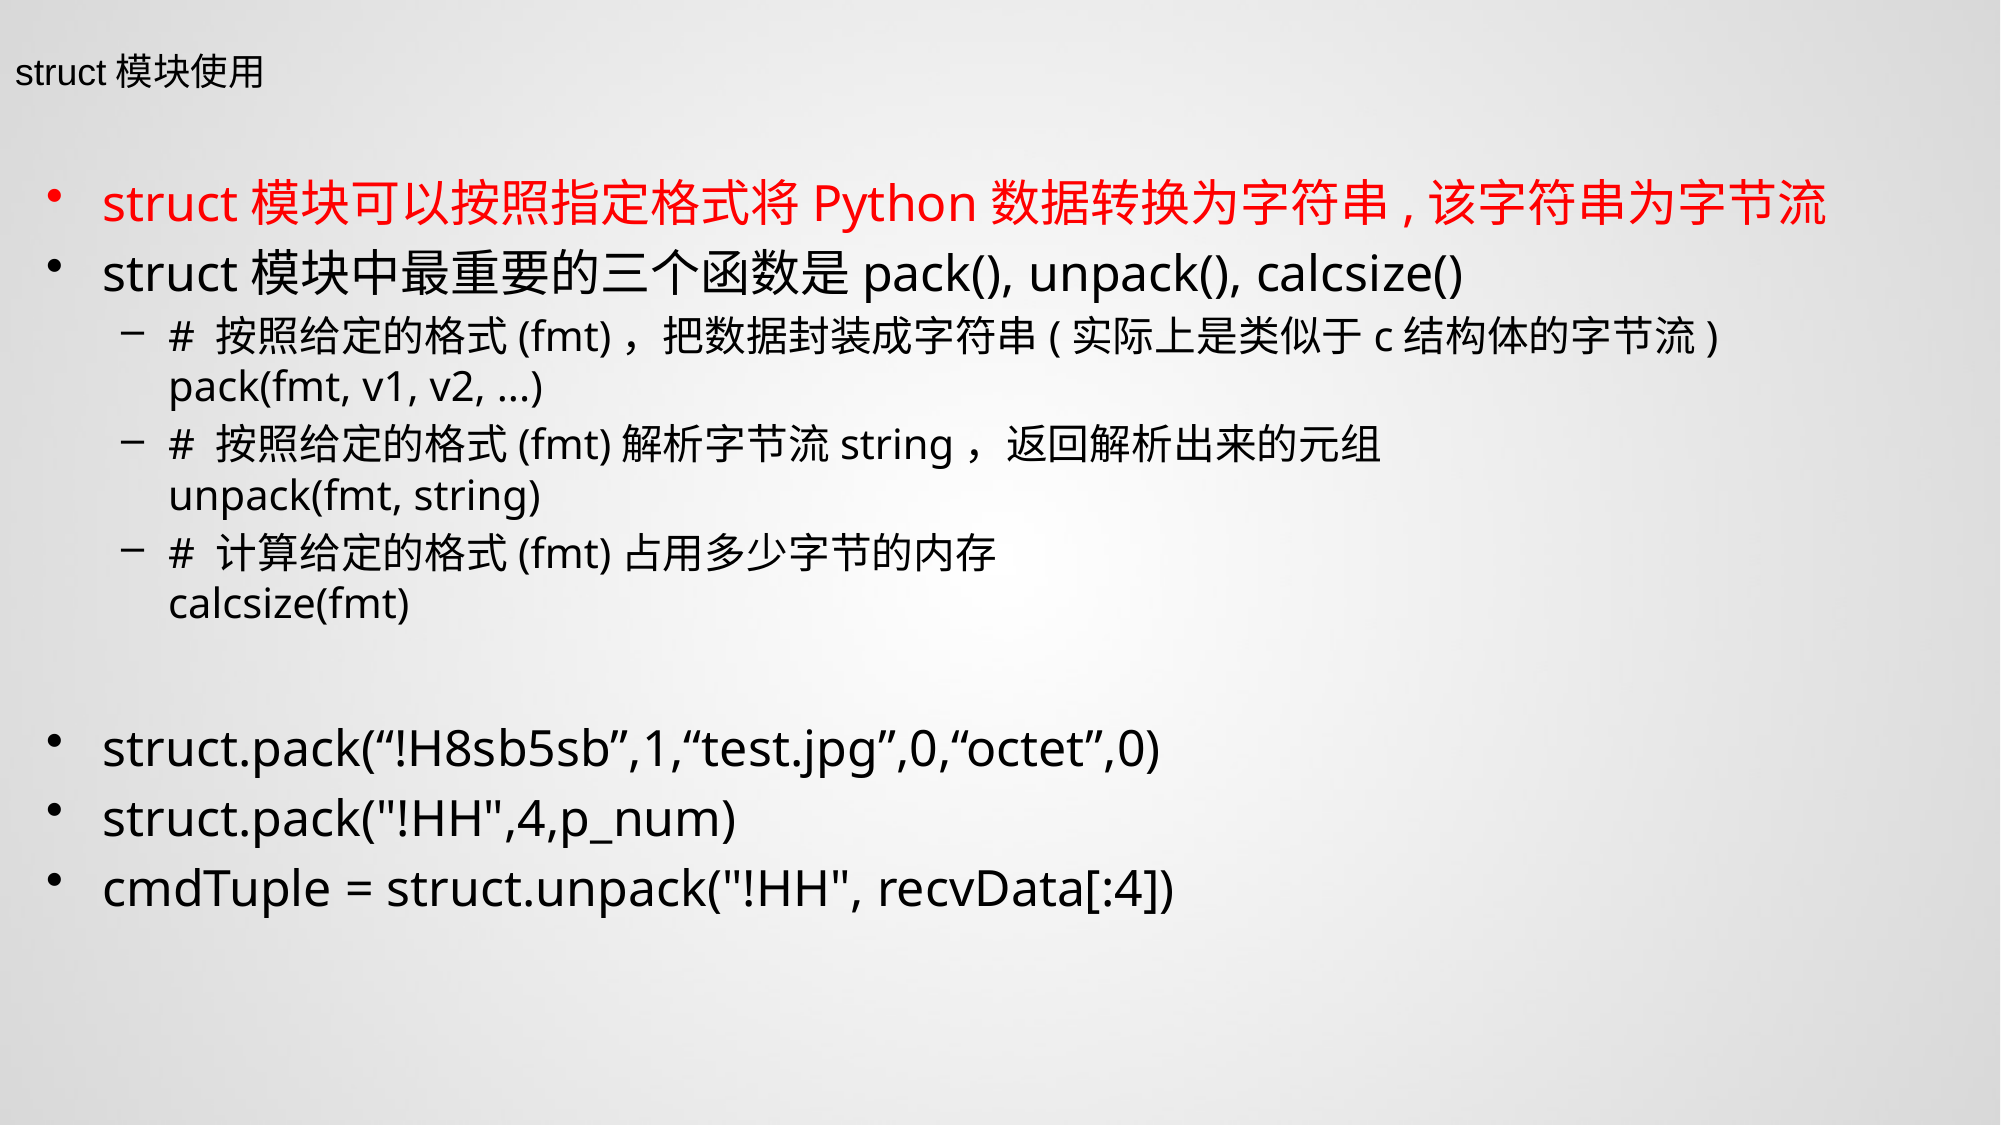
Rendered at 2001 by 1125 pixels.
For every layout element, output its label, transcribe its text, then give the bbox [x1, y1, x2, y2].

picture [0, 0, 2001, 1125]
list struct模块可以按照指定格式将Python数据转换为字符串,该字符串为字节流 struct模块中最重要的三个函数是pack(), unpack(), calcsize() # 按照给定的格式(fmt)，把数据封装成字符串(实际上是类似于c结构体的字节流) pack(fmt, v1, v2, ...) # 按照给定的格式(fmt)解析字节流string，返回解析出来的元组 unpack(fmt, string) # 计算给定的格式(fmt)占用多少字节的内存 calcsize(fmt) struct.pack(“!H8sb5sb”,1,“test.jpg”,0,“octet”,0) struct.pack("!HH",4,p_num) cmdTuple = struct.unpack("!HH", recvData[:4]) [31, 164, 1954, 997]
title struct模块使用 [0, 0, 1547, 141]
